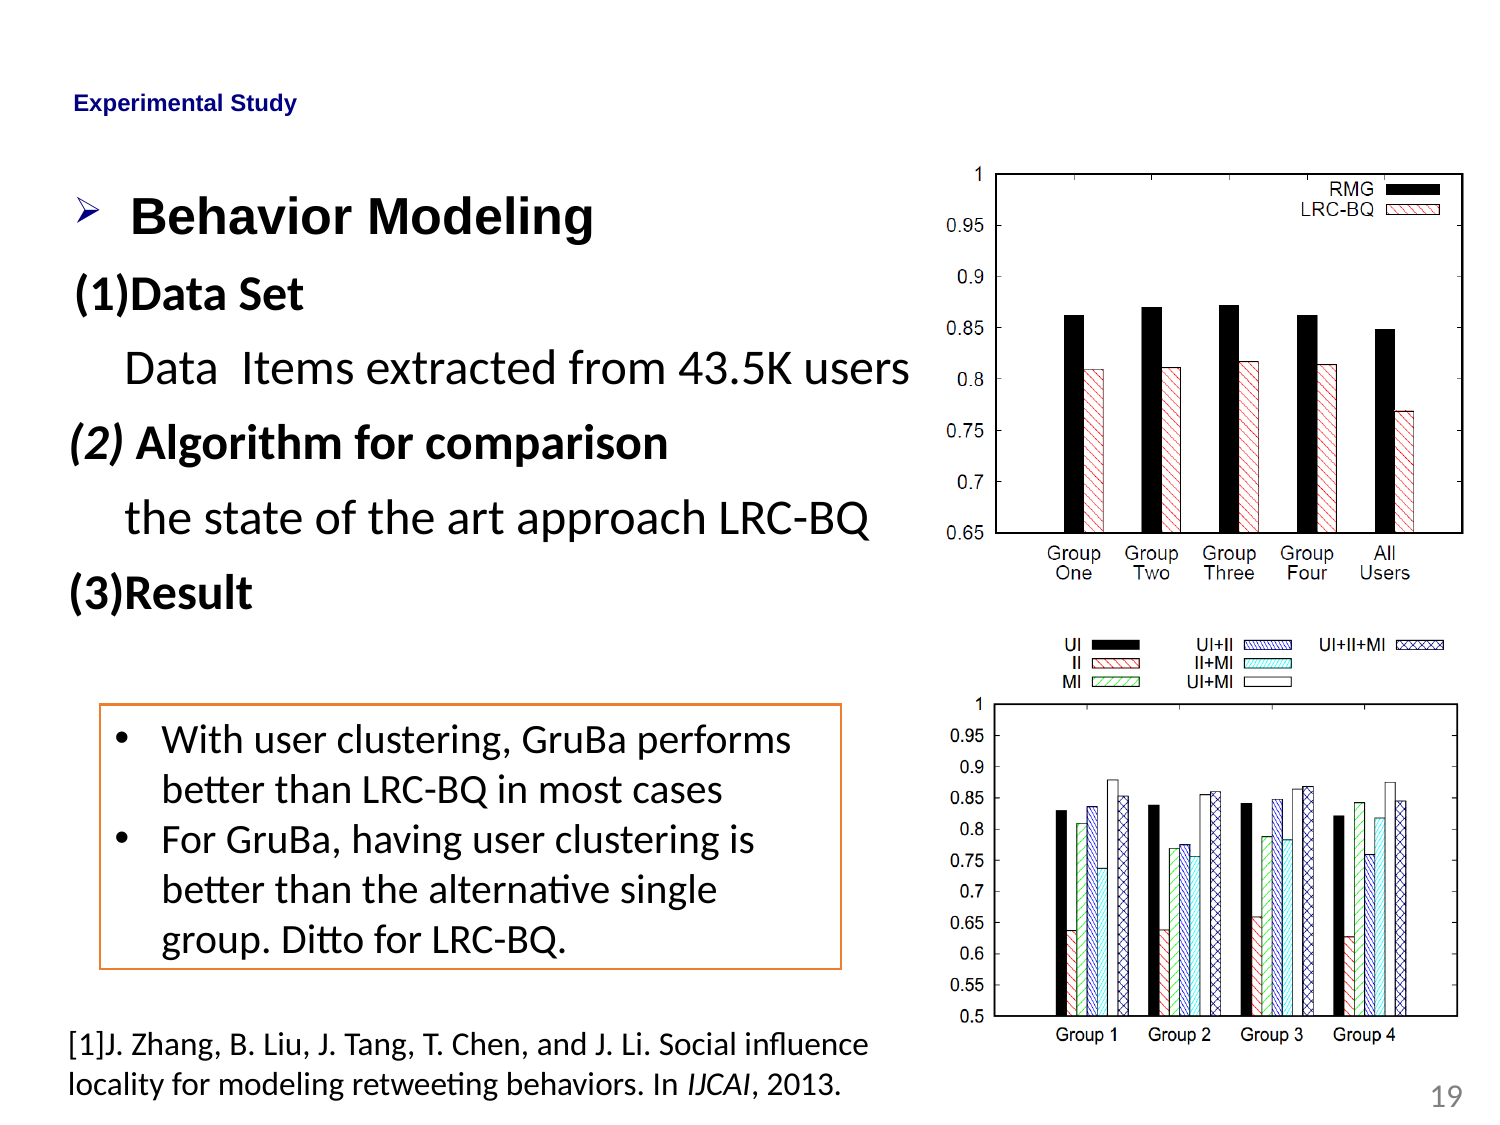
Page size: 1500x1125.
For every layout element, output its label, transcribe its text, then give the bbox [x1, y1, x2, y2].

slide_number 19 [1140, 1064, 1478, 1125]
picture [937, 606, 1481, 1055]
picture [937, 141, 1481, 586]
text_box With user clustering, GruBa performs better than LRC-BQ in most cases For GruBa, having user clustering is better than the alternative single group. Ditto for LRC-BQ. [99, 703, 842, 970]
title Experimental Study [58, 31, 1475, 180]
text_box [1]J. Zhang, B. Liu, J. Tang, T. Chen, and J. Li. Social influence locality for modeling retweeting behaviors. In IJCAI, 2013. [53, 1014, 938, 1110]
